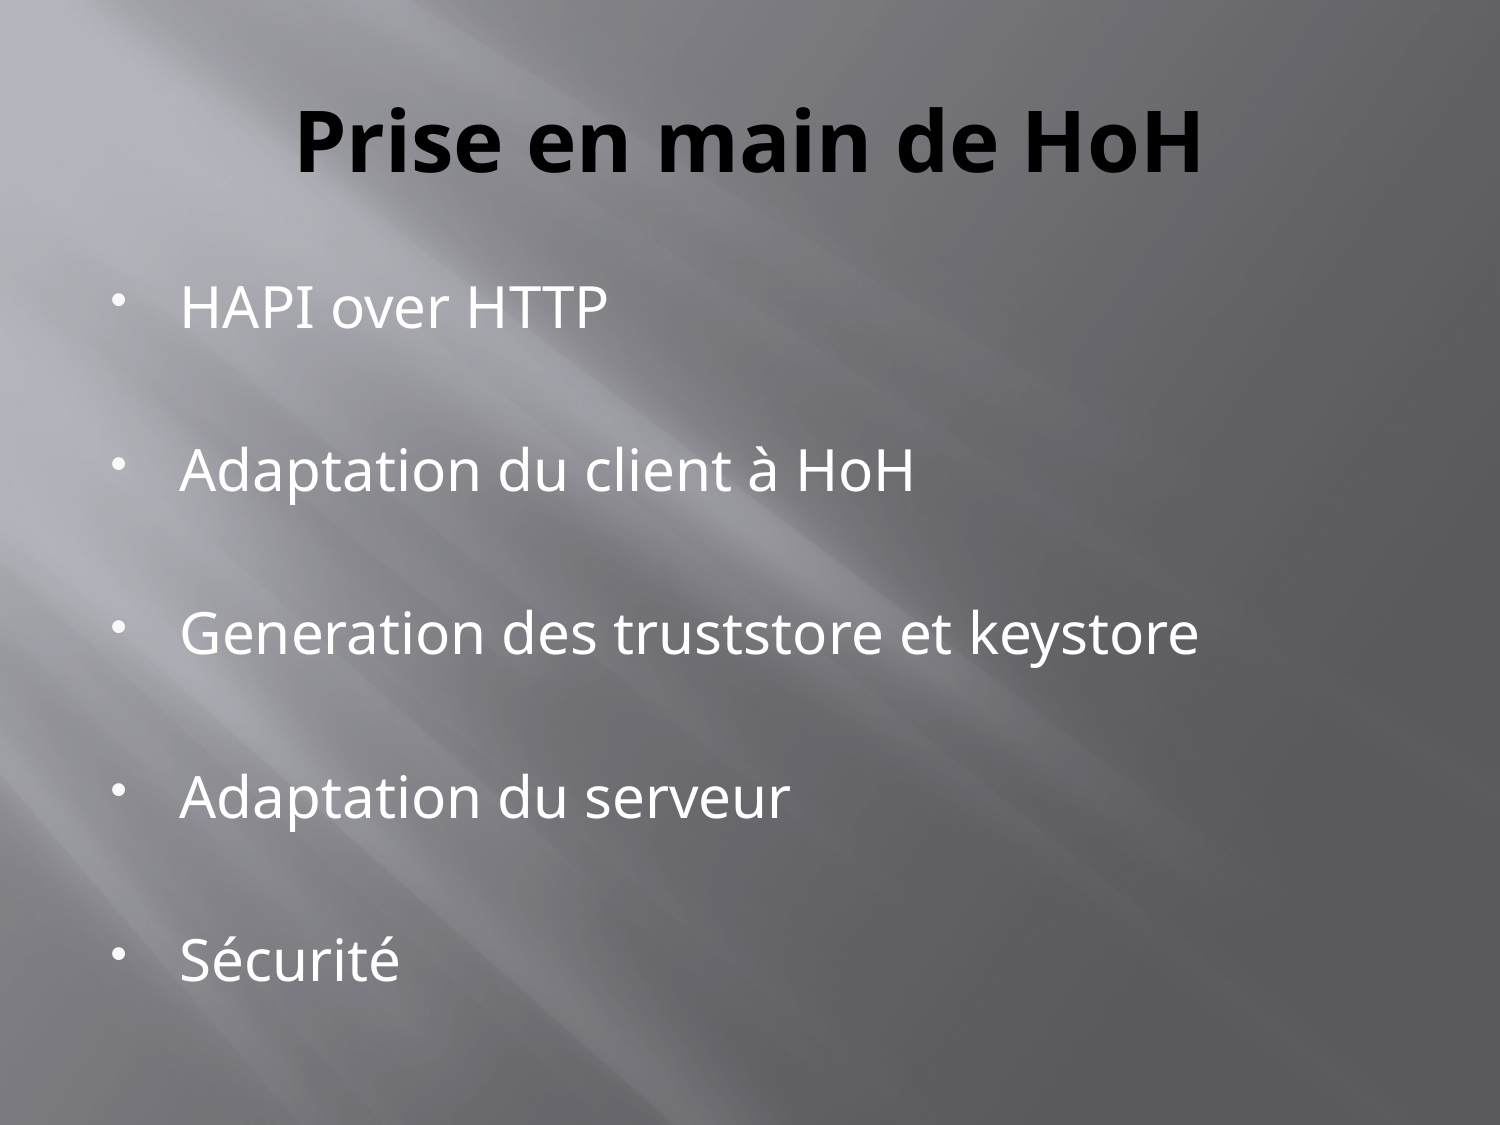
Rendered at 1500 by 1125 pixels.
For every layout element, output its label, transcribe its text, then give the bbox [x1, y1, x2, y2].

title Prise en main de HoH [75, 45, 1425, 233]
list HAPI over HTTP Adaptation du client à HoH Generation des truststore et keystore Adaptation du serveur Sécurité [75, 262, 1425, 1035]
